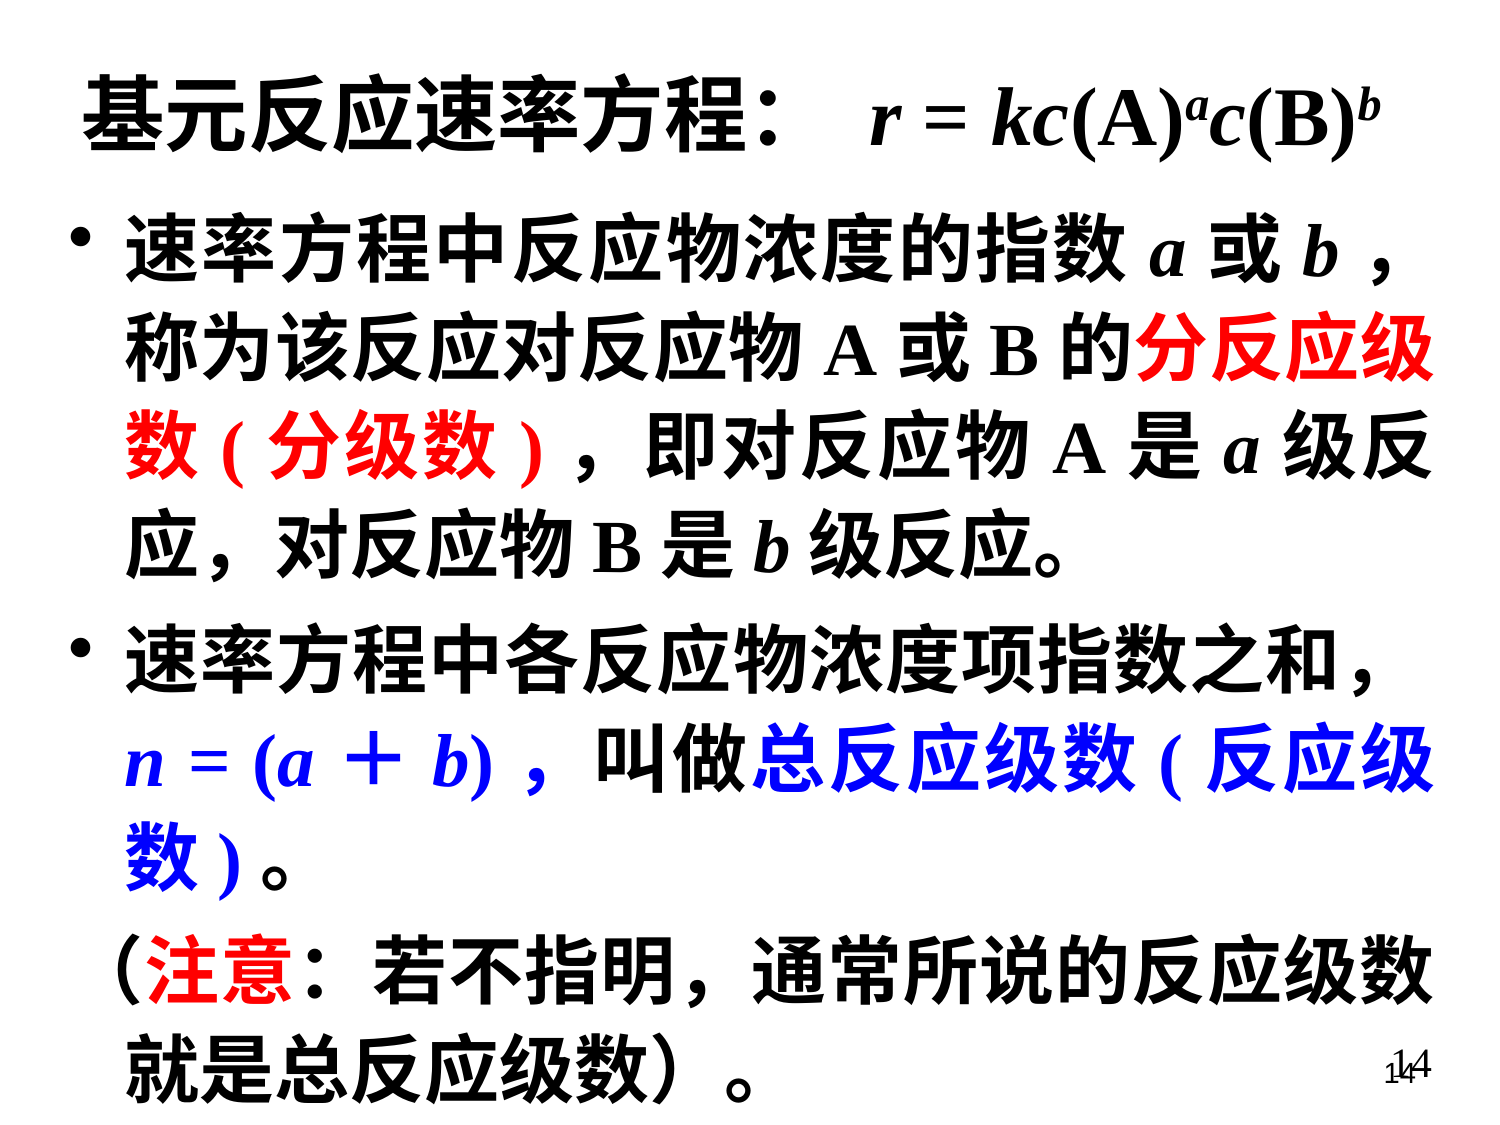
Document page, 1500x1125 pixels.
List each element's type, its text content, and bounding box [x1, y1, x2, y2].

text_box 基元反应速率方程： r = kc(A)ac(B)b [29, 54, 1424, 170]
list 速率方程中反应物浓度的指数a或b，称为该反应对反应物A或B的分反应级数(分级数)，即对反应物A是a级反应，对反应物B是b级反应。 速率方程中各反应物浓度项指数之和，n = (a＋b)，叫做总反应级数(反应级数)。 （注意：若不指明，通常所说的反应级数就是总反应级数）。 [53, 184, 1451, 1024]
text_box 14 [1281, 1046, 1431, 1125]
